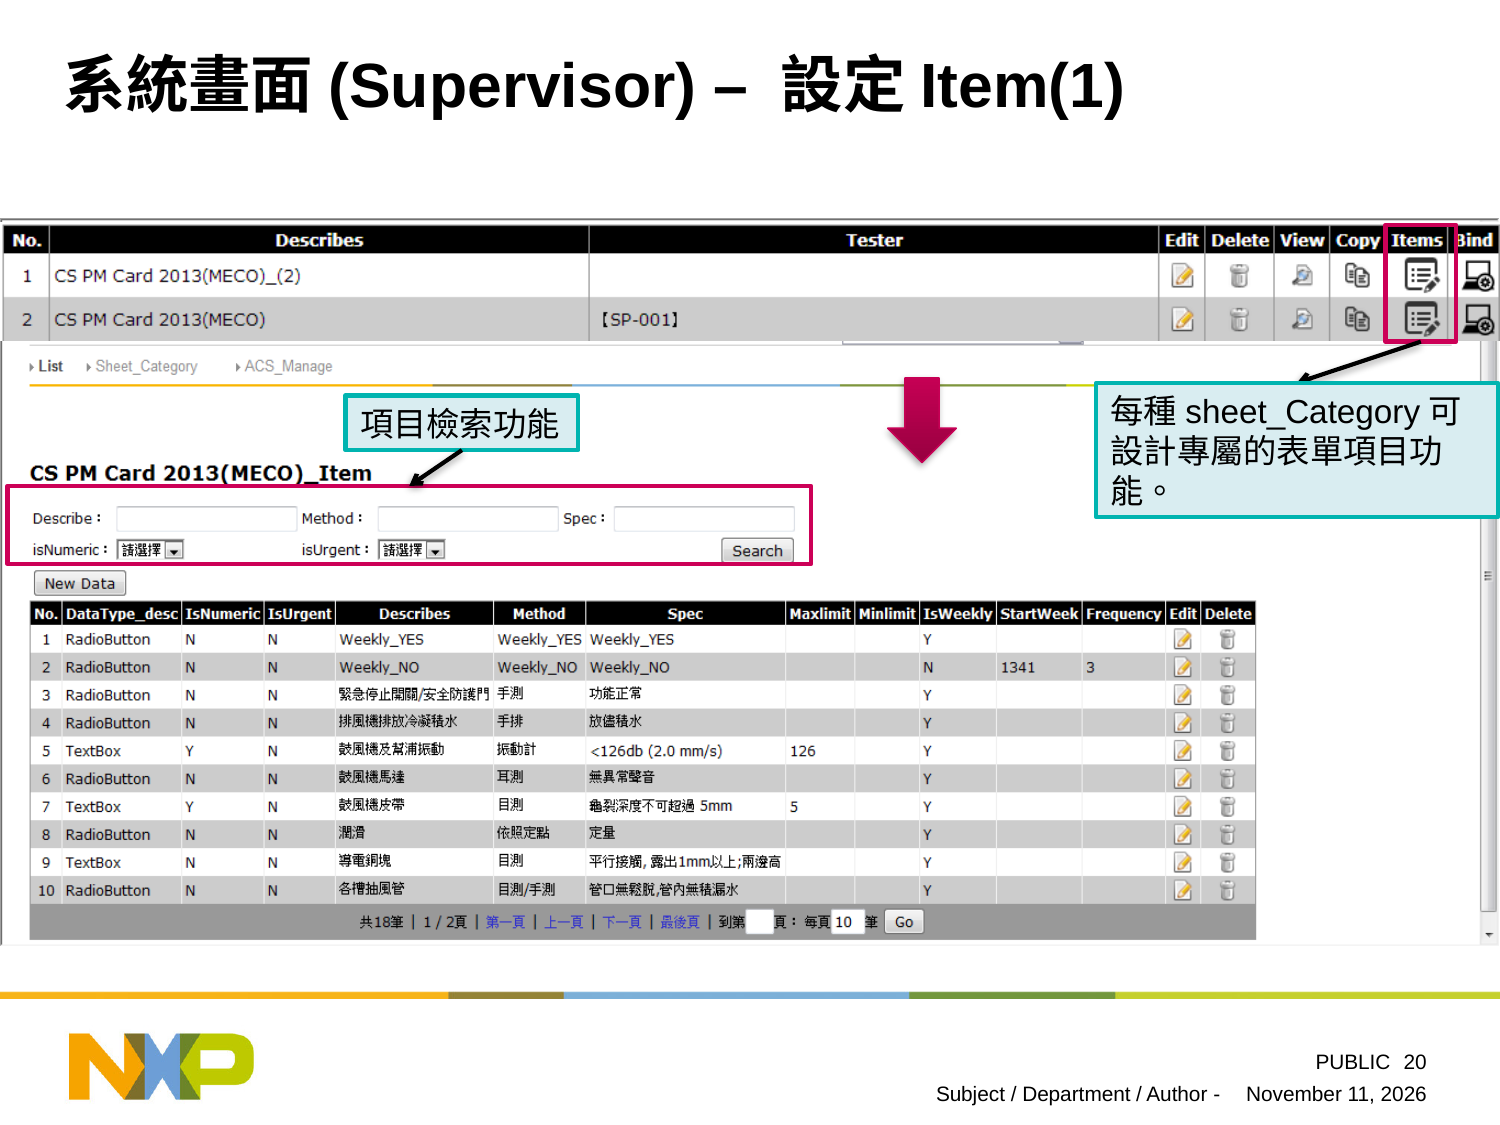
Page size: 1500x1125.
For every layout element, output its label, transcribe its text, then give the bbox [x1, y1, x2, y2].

picture [0, 218, 1500, 947]
picture [0, 991, 1500, 999]
title 系統畫面(Supervisor) – 設定Item(1) [63, 44, 1424, 193]
footer Subject / Department / Author - [765, 1072, 1242, 1100]
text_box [409, 450, 463, 487]
picture [28, 1024, 261, 1116]
slide_number 20 [1369, 1040, 1442, 1100]
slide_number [1242, 1072, 1369, 1100]
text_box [1296, 341, 1422, 384]
